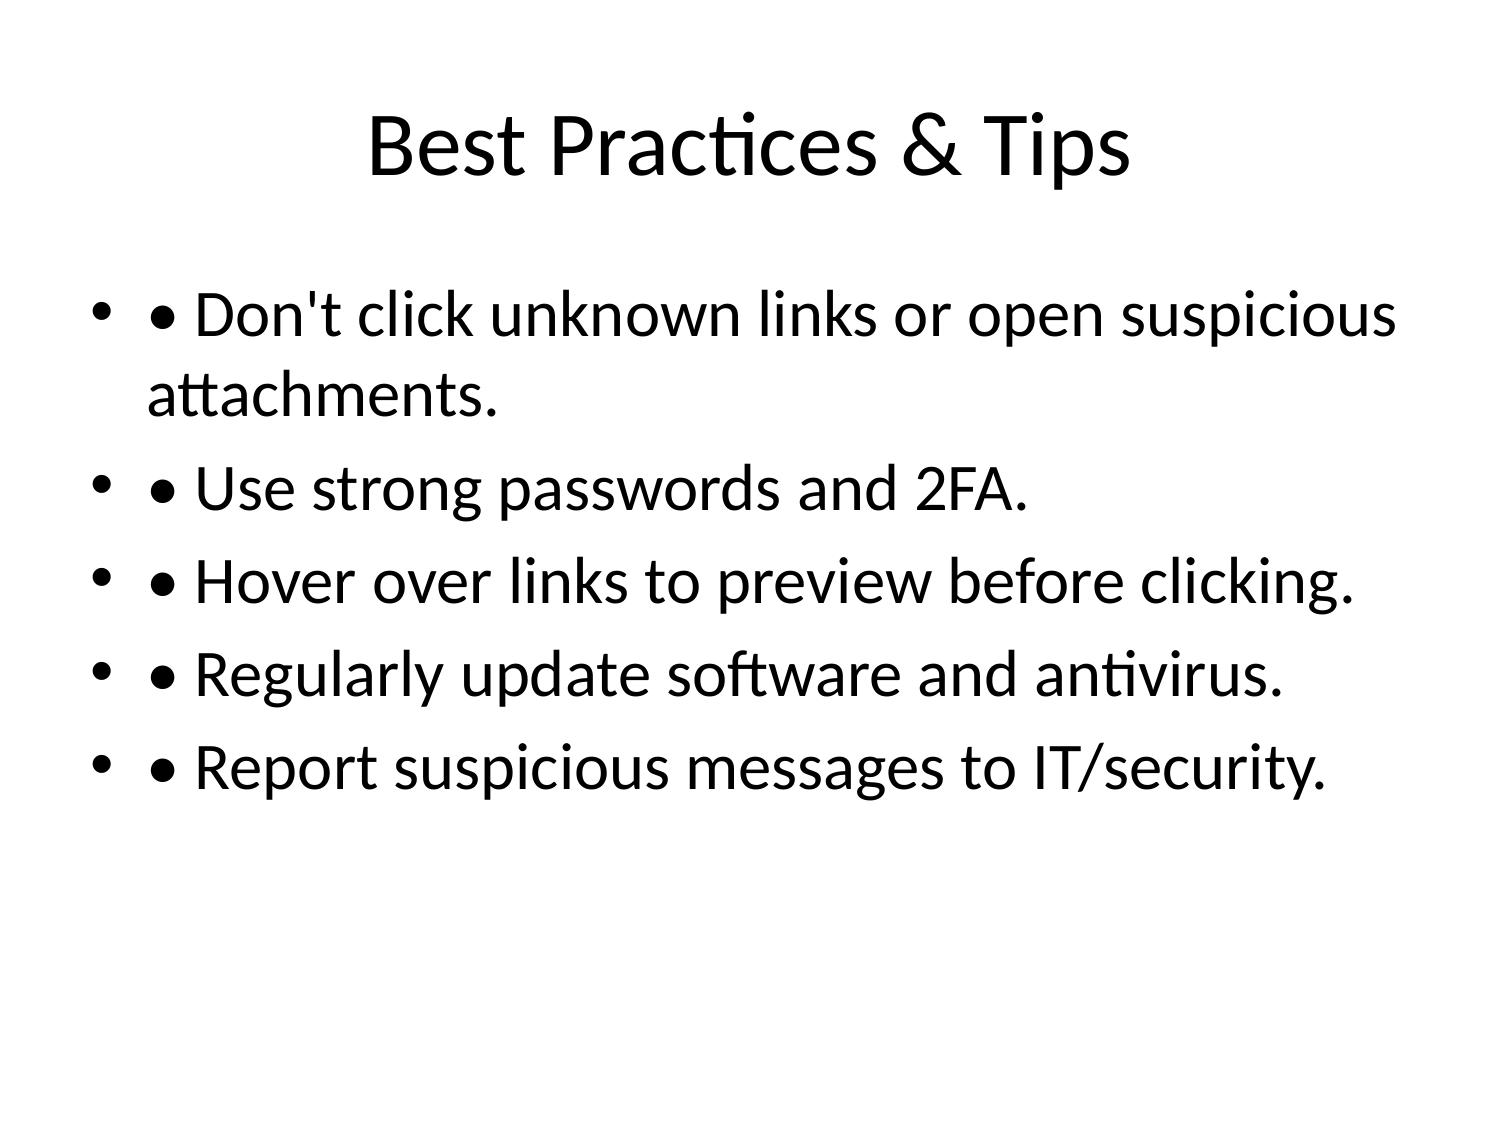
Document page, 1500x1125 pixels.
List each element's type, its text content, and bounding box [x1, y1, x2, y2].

title Best Practices & Tips [75, 45, 1425, 233]
list • Don't click unknown links or open suspicious attachments. • Use strong passwords and 2FA. • Hover over links to preview before clicking. • Regularly update software and antivirus. • Report suspicious messages to IT/security. [75, 262, 1425, 1005]
